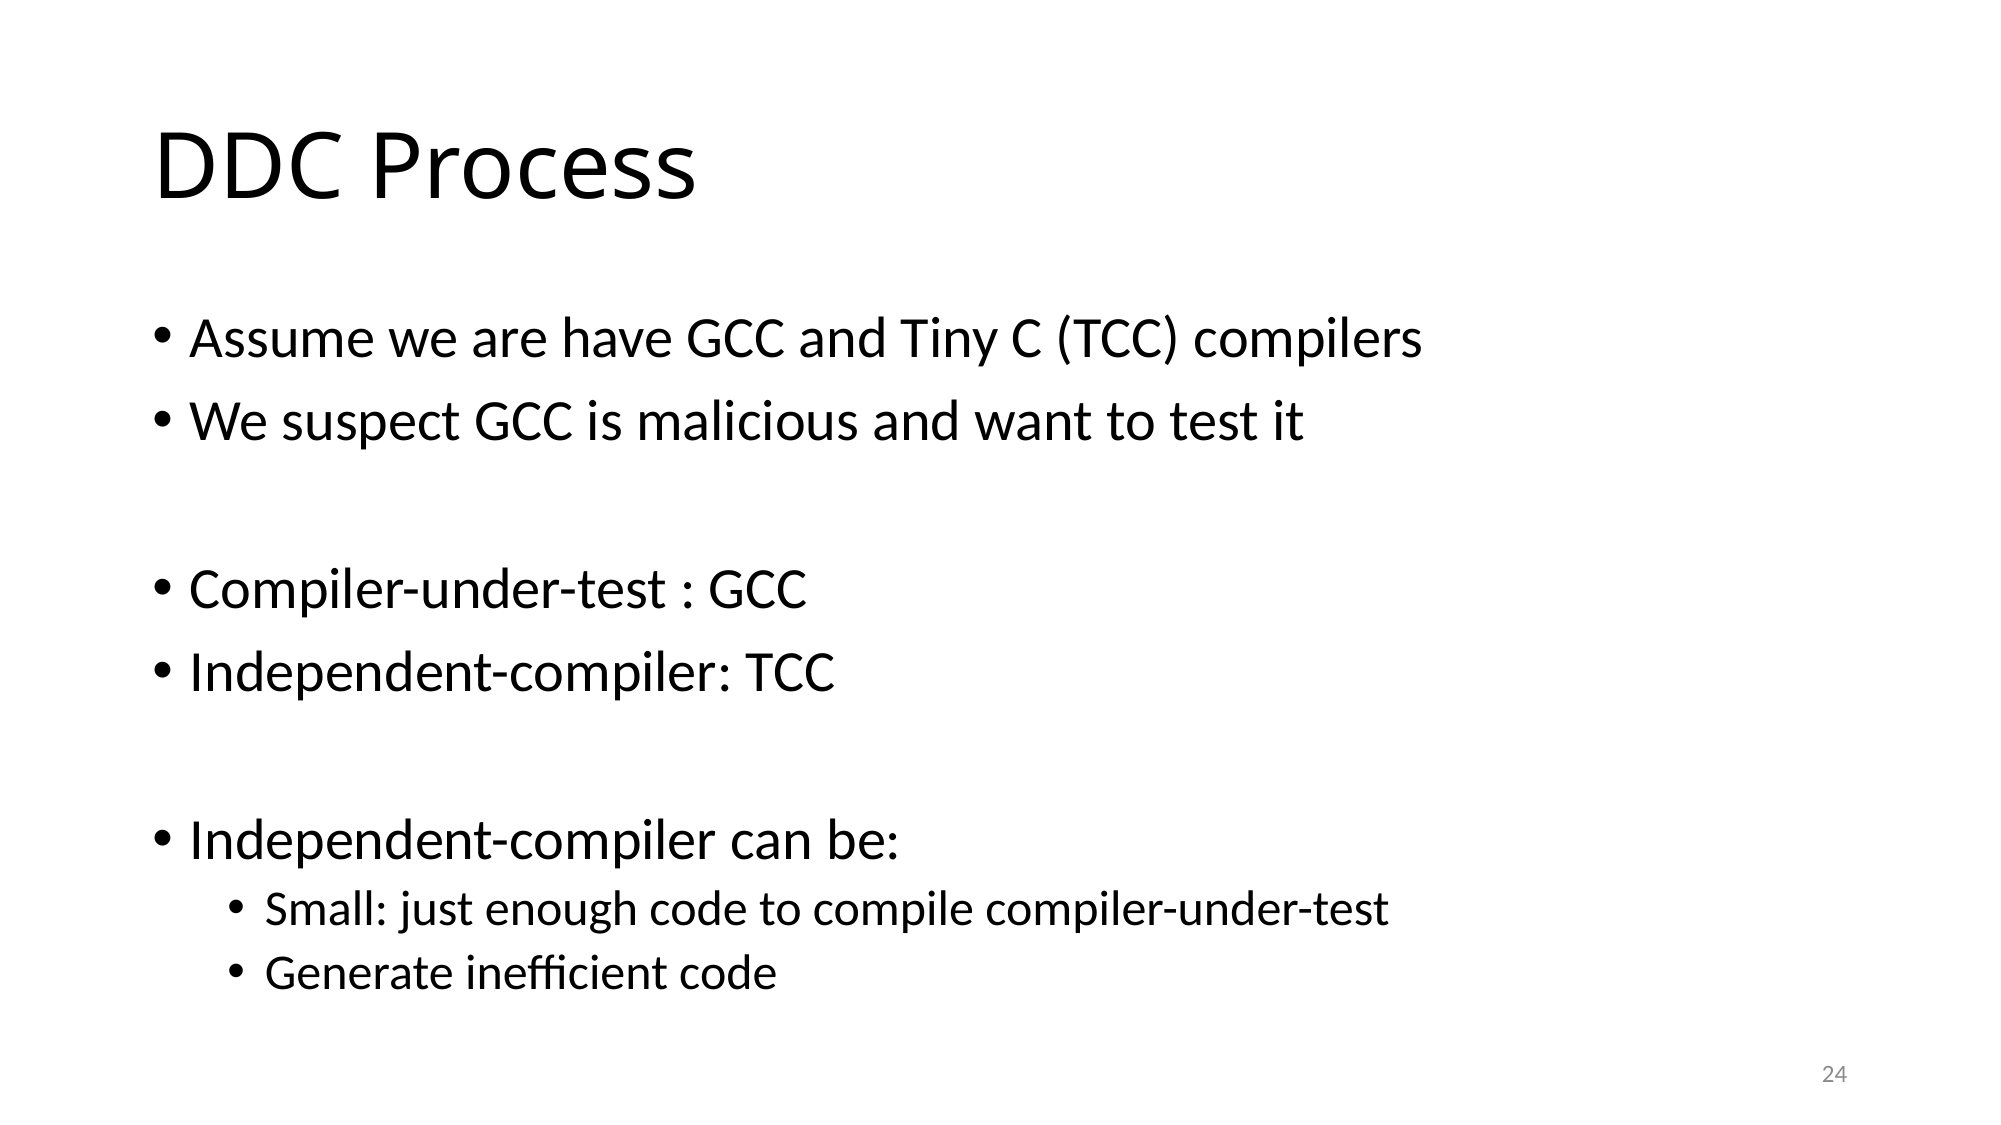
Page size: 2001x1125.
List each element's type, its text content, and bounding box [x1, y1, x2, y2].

slide_number 24 [1412, 1042, 1863, 1103]
list Assume we are have GCC and Tiny C (TCC) compilers We suspect GCC is malicious and want to test it Compiler-under-test : GCC Independent-compiler: TCC Independent-compiler can be: Small: just enough code to compile compiler-under-test Generate inefficient code [137, 299, 1773, 1014]
title DDC Process [137, 59, 1863, 278]
